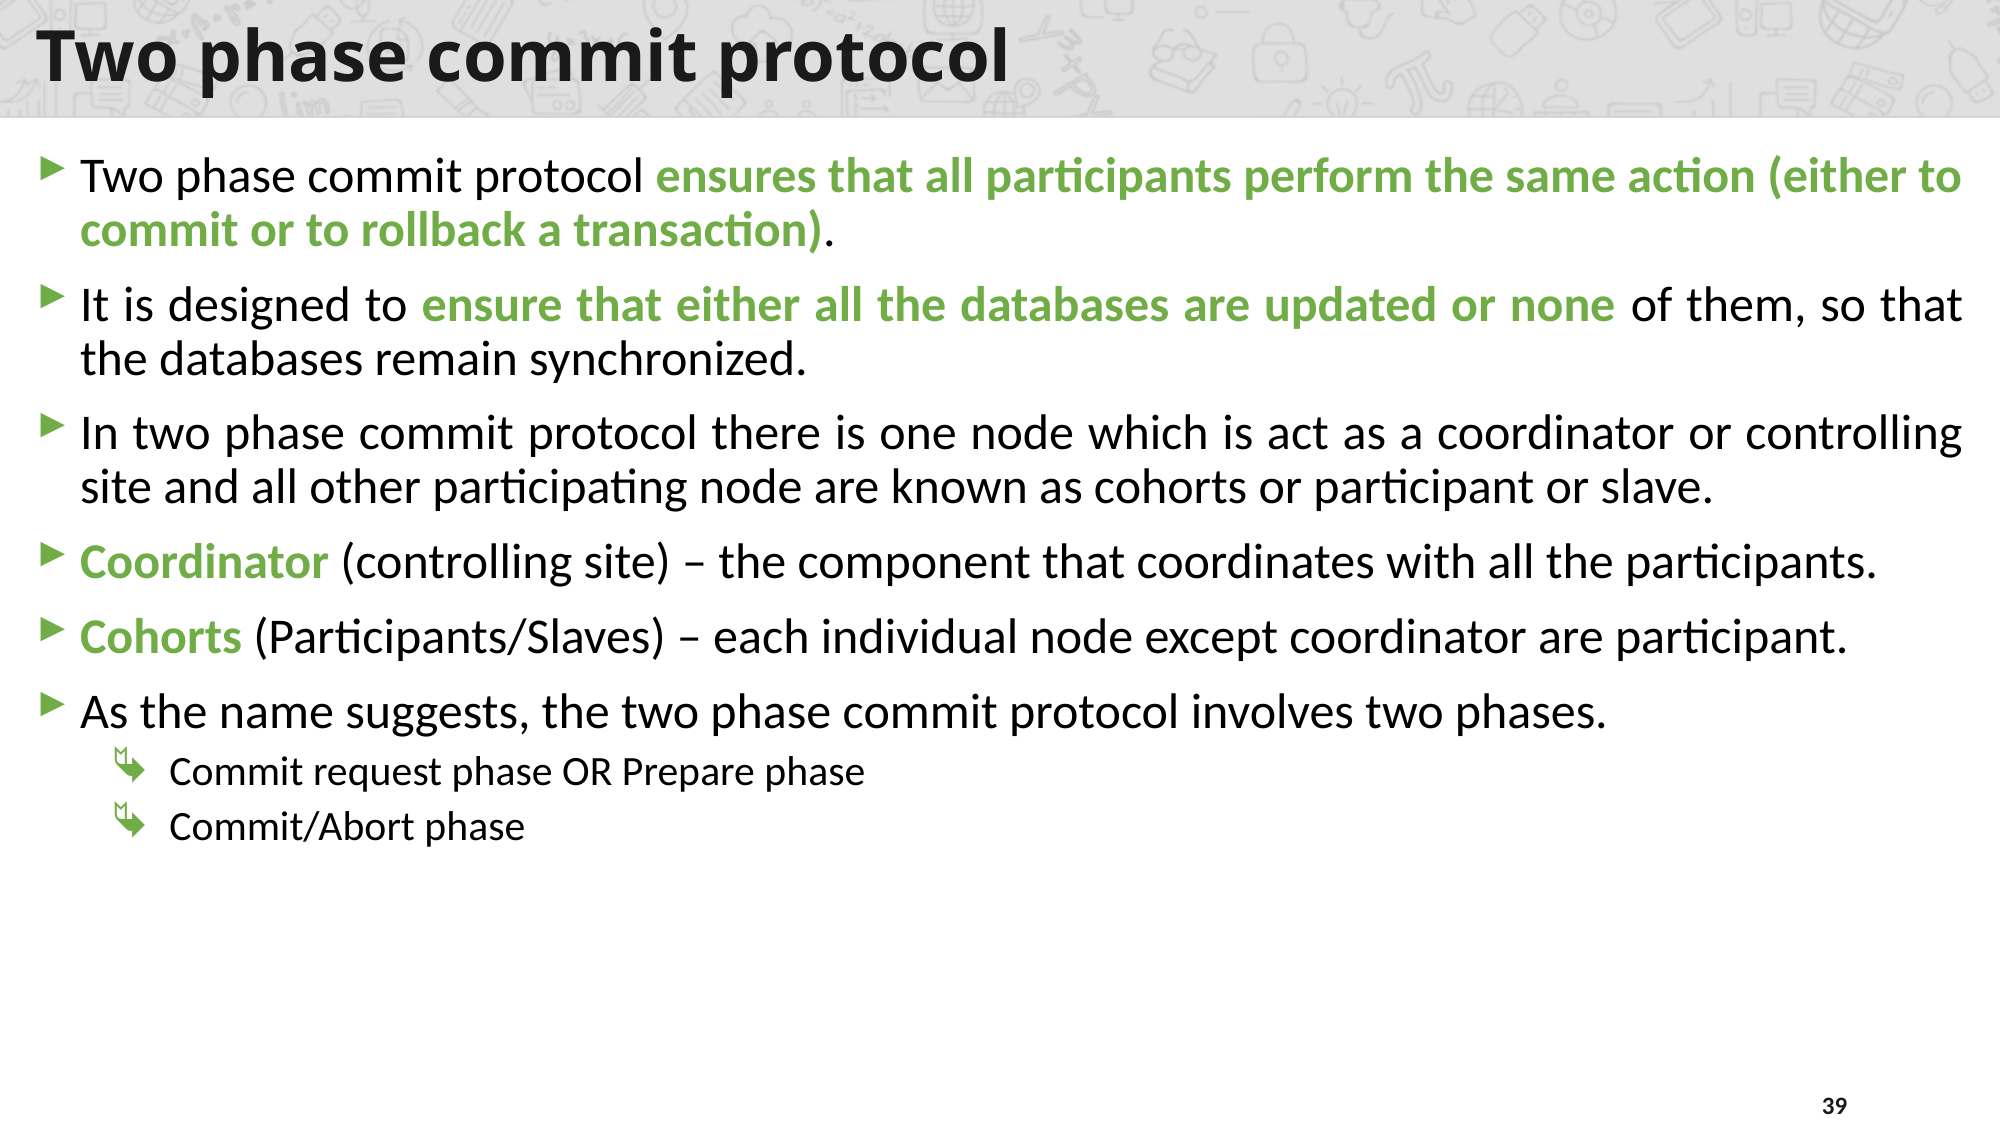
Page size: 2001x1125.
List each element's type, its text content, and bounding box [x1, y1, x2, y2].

list Two phase commit protocol ensures that all participants perform the same action (either to commit or to rollback a transaction). It is designed to ensure that either all the databases are updated or none of them, so that the databases remain synchronized. In two phase commit protocol there is one node which is act as a coordinator or controlling site and all other participating node are known as cohorts or participant or slave. Coordinator (controlling site) – the component that coordinates with all the participants. Cohorts (Participants/Slaves) – each individual node except coordinator are participant. As the name suggests, the two phase commit protocol involves two phases. Commit request phase OR Prepare phase Commit/Abort phase [21, 141, 1979, 1059]
title Two phase commit protocol [0, 0, 2000, 117]
